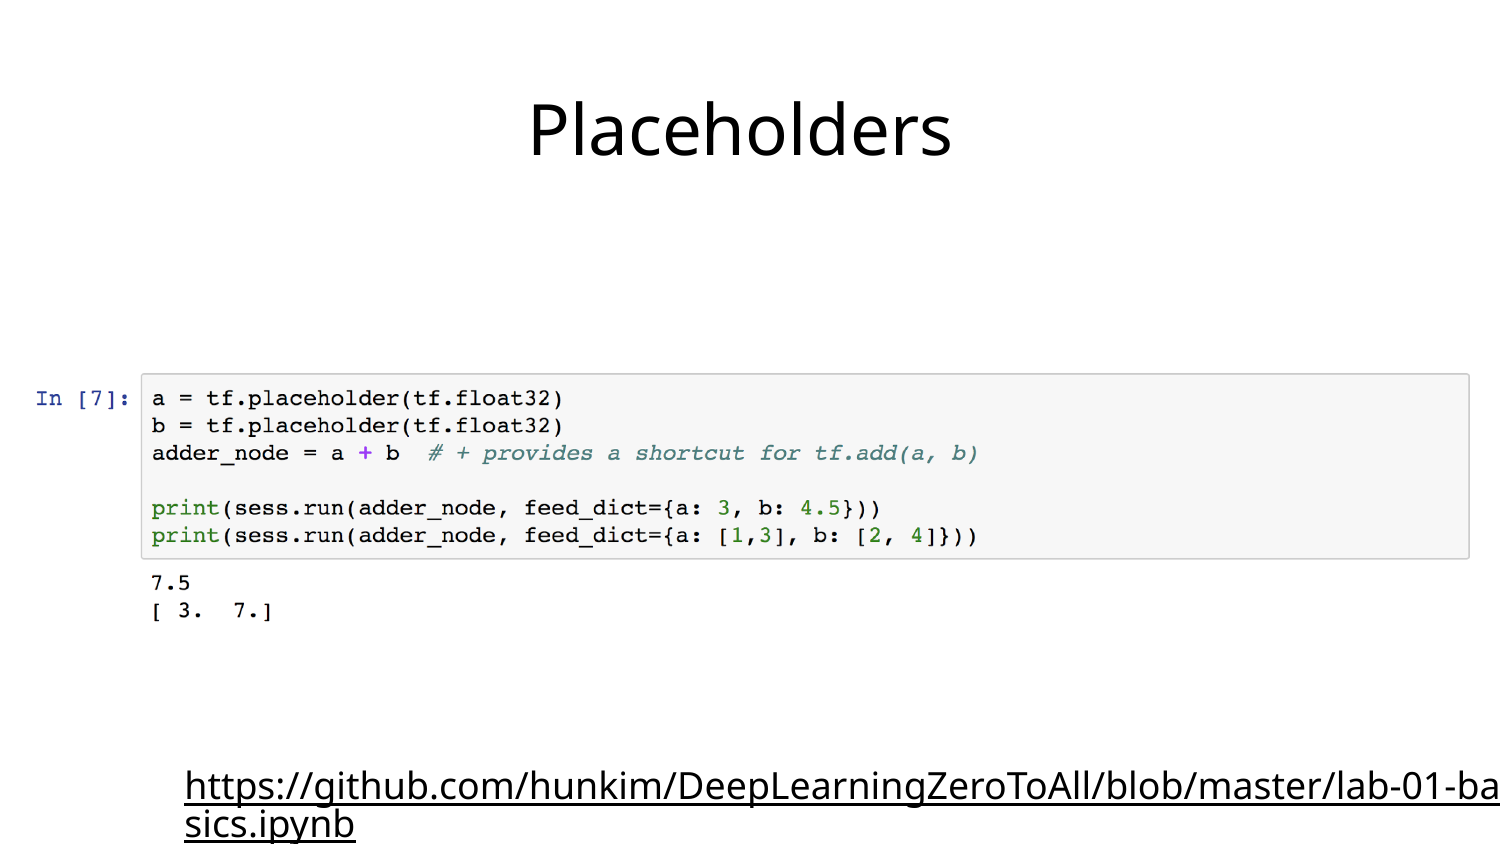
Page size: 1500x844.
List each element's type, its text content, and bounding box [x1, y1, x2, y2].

text_box https://github.com/hunkim/DeepLearningZeroToAll/blob/master/lab-01-basics.ipynb [180, 784, 1500, 837]
title Placeholders [297, 21, 1203, 233]
picture [9, 350, 1491, 635]
